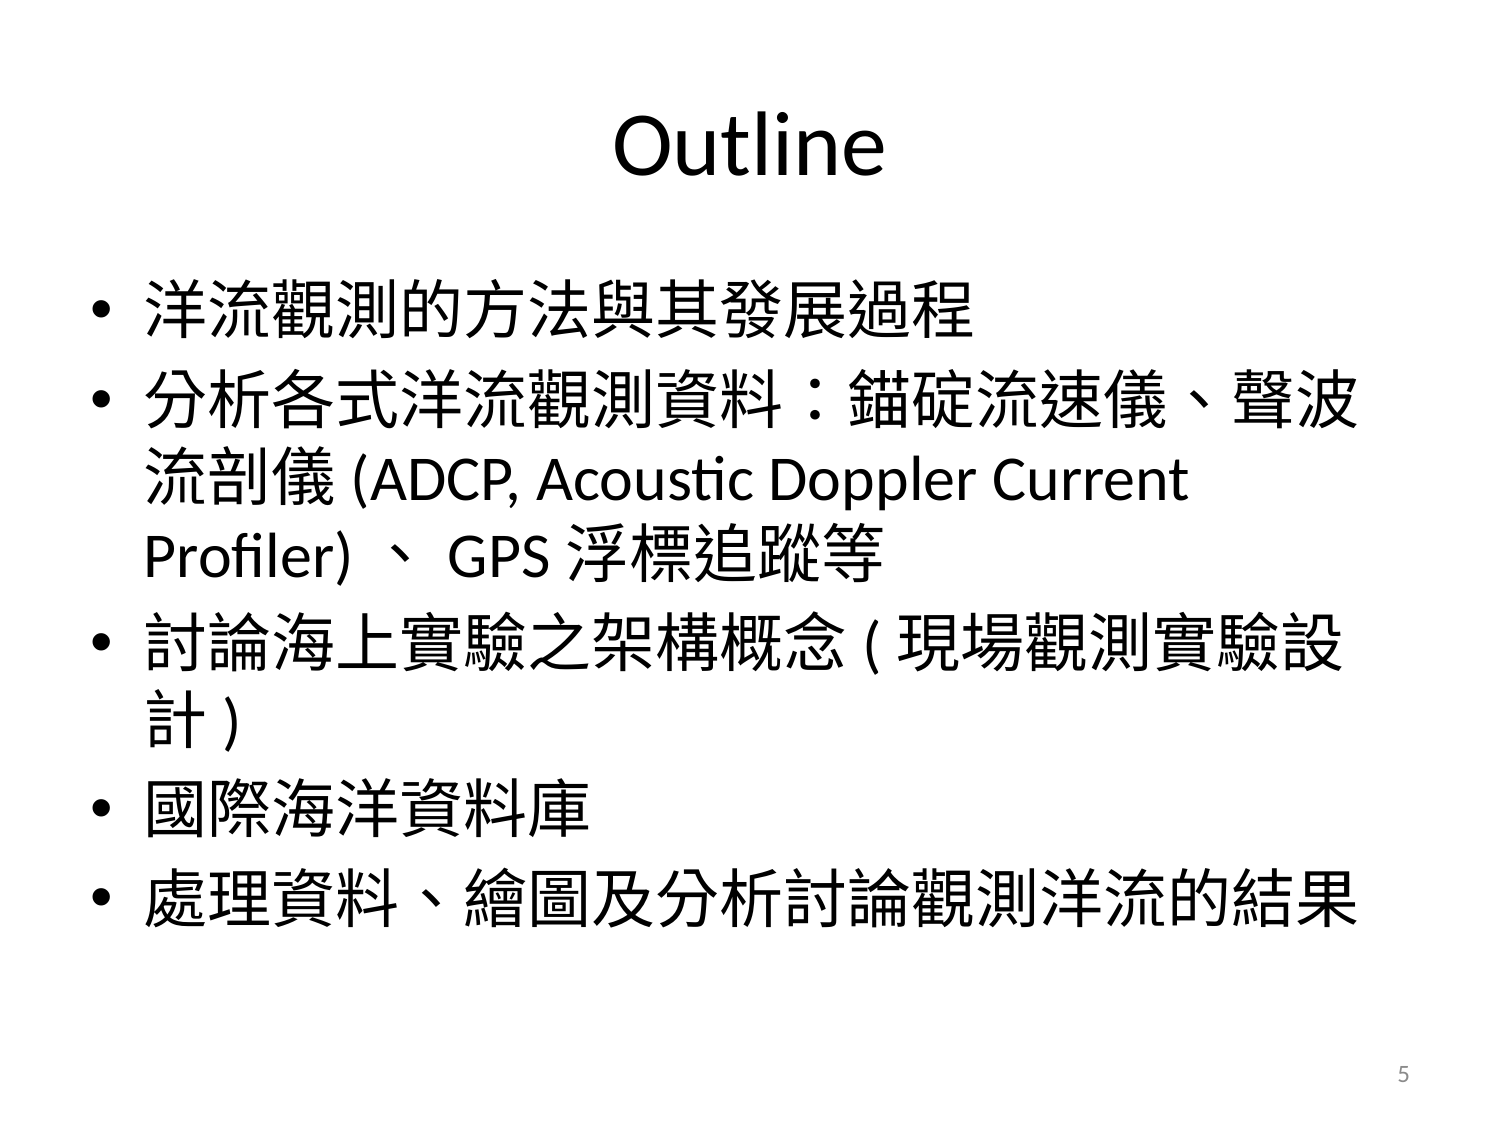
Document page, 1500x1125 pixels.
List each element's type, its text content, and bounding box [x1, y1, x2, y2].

title Outline [75, 45, 1425, 233]
list 洋流觀測的方法與其發展過程 分析各式洋流觀測資料：錨碇流速儀、聲波流剖儀(ADCP, Acoustic Doppler Current Profiler)、GPS浮標追蹤等 討論海上實驗之架構概念(現場觀測實驗設計) 國際海洋資料庫 處理資料、繪圖及分析討論觀測洋流的結果 [75, 262, 1425, 1005]
slide_number 5 [1074, 1042, 1425, 1103]
